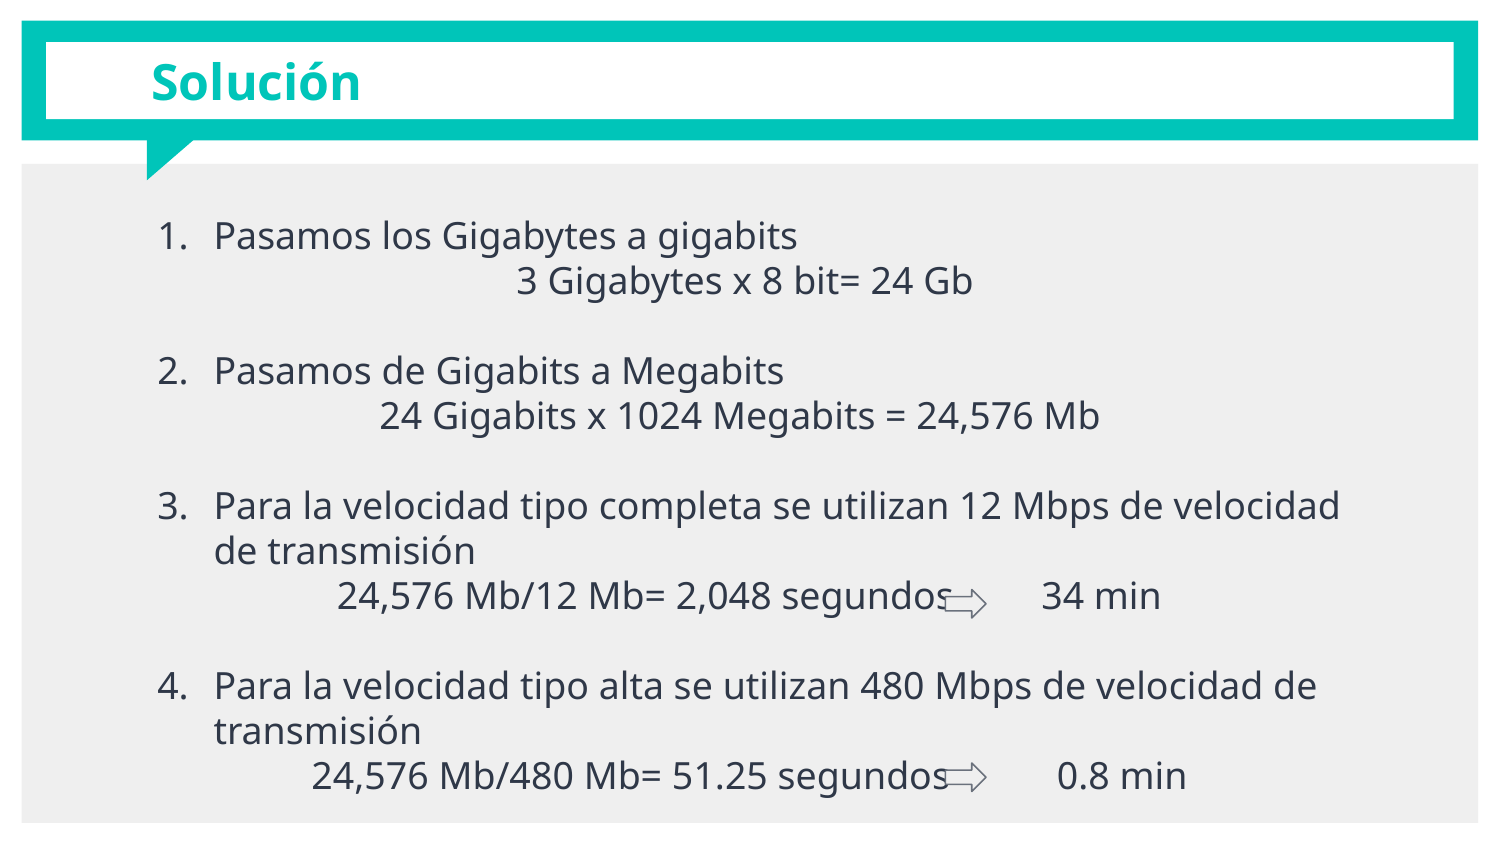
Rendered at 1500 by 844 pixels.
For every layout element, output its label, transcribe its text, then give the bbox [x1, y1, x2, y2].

text_box [945, 762, 986, 792]
list Pasamos los Gigabytes a gigabits 3 Gigabytes x 8 bit= 24 Gb Pasamos de Gigabits a Megabits 24 Gigabits x 1024 Megabits = 24,576 Mb Para la velocidad tipo completa se utilizan 12 Mbps de velocidad de transmisión 24,576 Mb/12 Mb= 2,048 segundos 34 min Para la velocidad tipo alta se utilizan 480 Mbps de velocidad de transmisión 24,576 Mb/480 Mb= 51.25 segundos 0.8 min [123, 196, 1377, 808]
text_box [945, 589, 986, 619]
title Solución [136, 20, 1441, 141]
